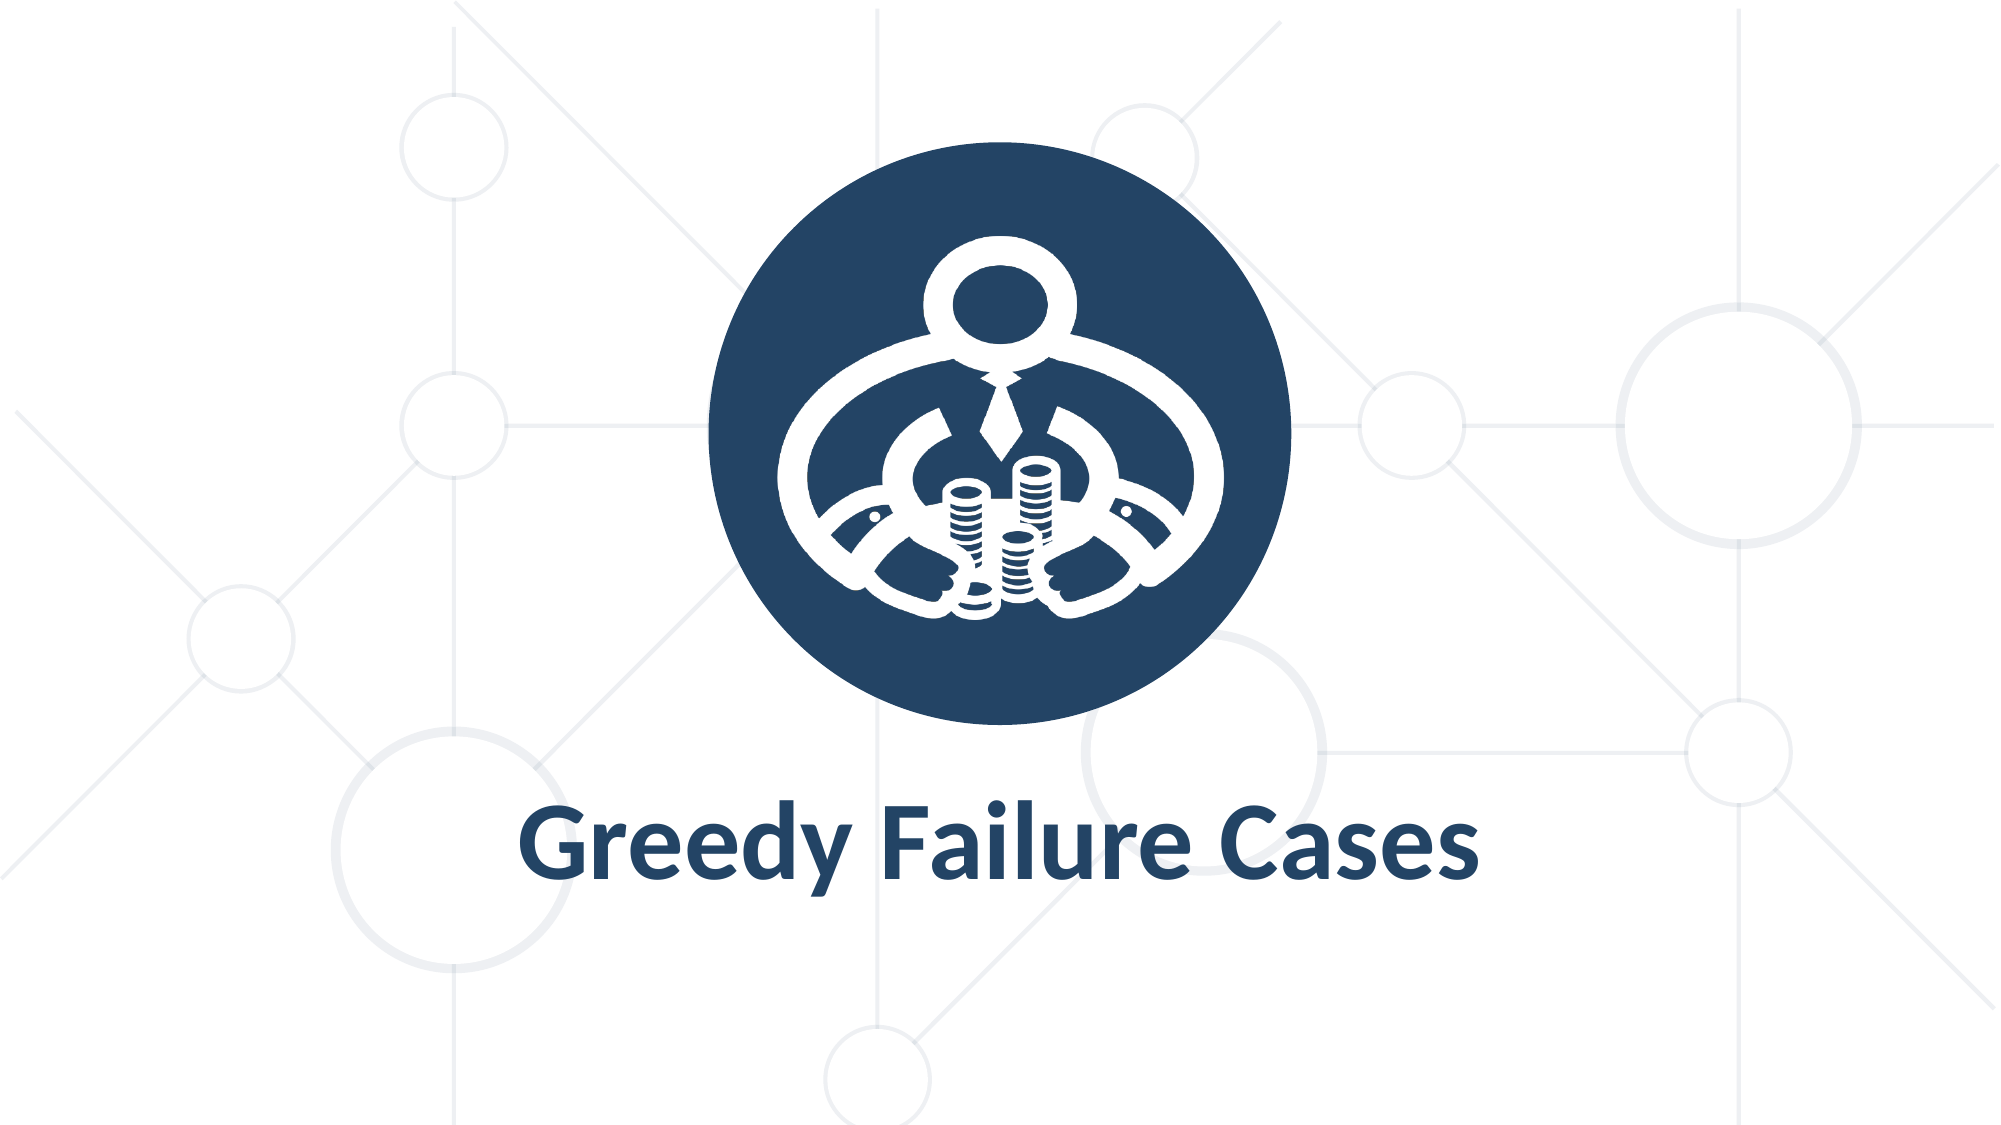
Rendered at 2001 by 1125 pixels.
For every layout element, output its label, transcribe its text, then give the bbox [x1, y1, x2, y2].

title Greedy Failure Cases [100, 771, 1900, 898]
picture [751, 165, 1245, 659]
